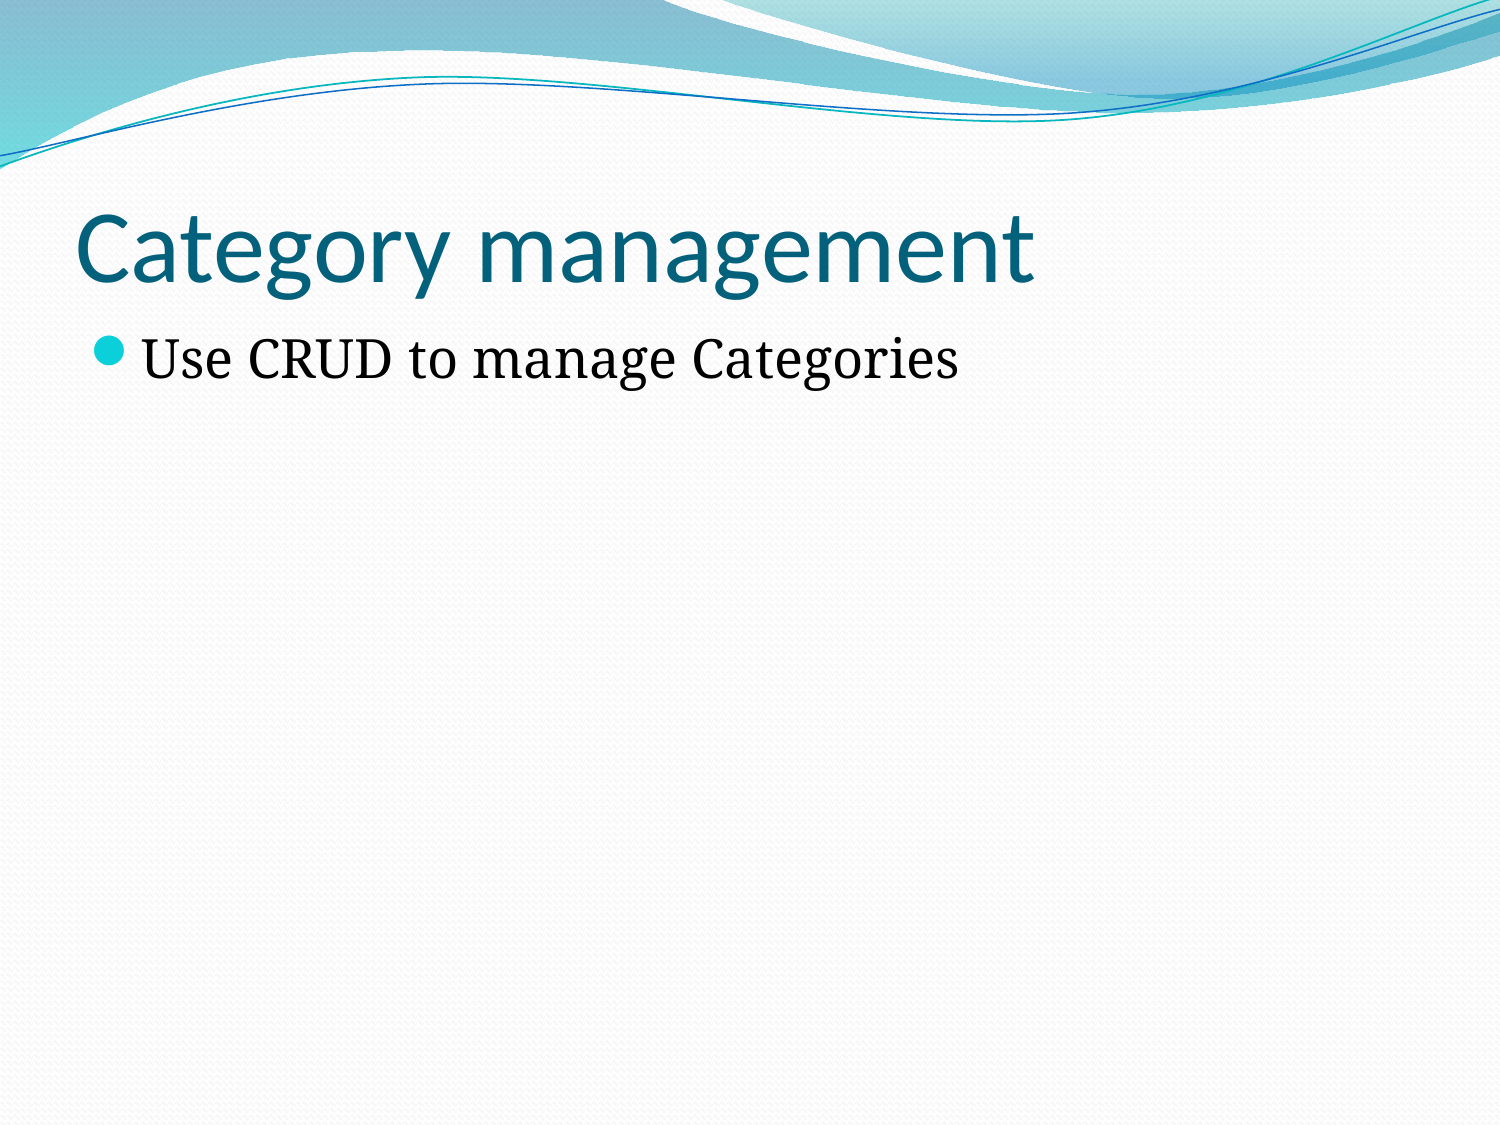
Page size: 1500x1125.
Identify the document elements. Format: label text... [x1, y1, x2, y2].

title Category management [75, 115, 1425, 303]
list Use CRUD to manage Categories [75, 317, 1425, 1038]
